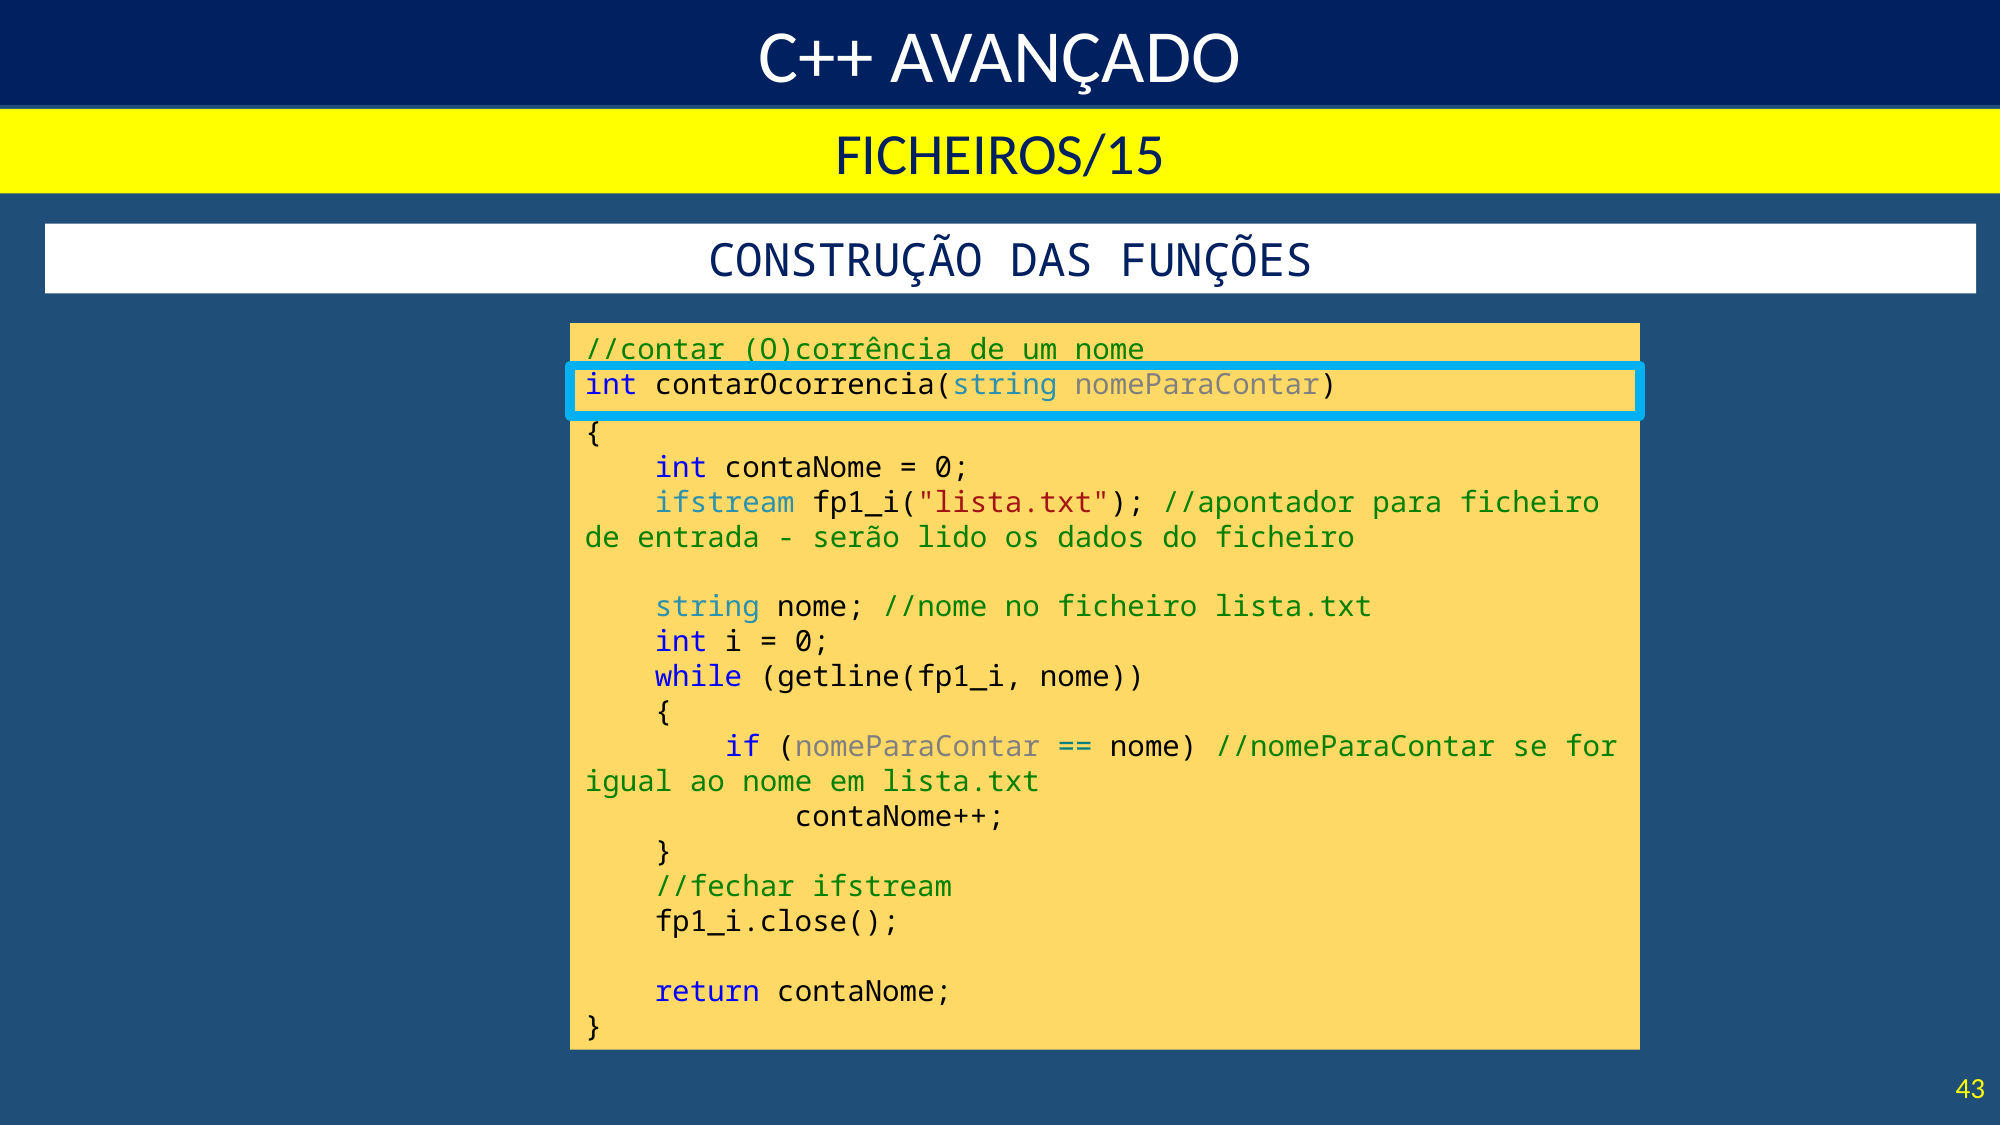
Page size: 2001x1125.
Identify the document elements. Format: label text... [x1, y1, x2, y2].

text_box FICHEIROS/15 [0, 108, 2000, 194]
text_box CONSTRUÇÃO DAS FUNÇÕES [45, 223, 1977, 294]
text_box //contar (O)corrência de um nome int contarOcorrencia(string nomeParaContar) { int contaNome = 0; ifstream fp1_i("lista.txt"); //apontador para ficheiro de entrada - serão lido os dados do ficheiro string nome; //nome no ficheiro lista.txt int i = 0; while (getline(fp1_i, nome)) { if (nomeParaContar == nome) //nomeParaContar se for igual ao nome em lista.txt contaNome++; } //fechar ifstream fp1_i.close(); return contaNome; } [570, 323, 1640, 365]
text_box [570, 365, 1640, 416]
text_box //contar (O)corrência de um nome int contarOcorrencia(string nomeParaContar) { int contaNome = 0; ifstream fp1_i("lista.txt"); //apontador para ficheiro de entrada - serão lido os dados do ficheiro string nome; //nome no ficheiro lista.txt int i = 0; while (getline(fp1_i, nome)) { if (nomeParaContar == nome) //nomeParaContar se for igual ao nome em lista.txt contaNome++; } //fechar ifstream fp1_i.close(); return contaNome; } [570, 416, 1640, 1050]
